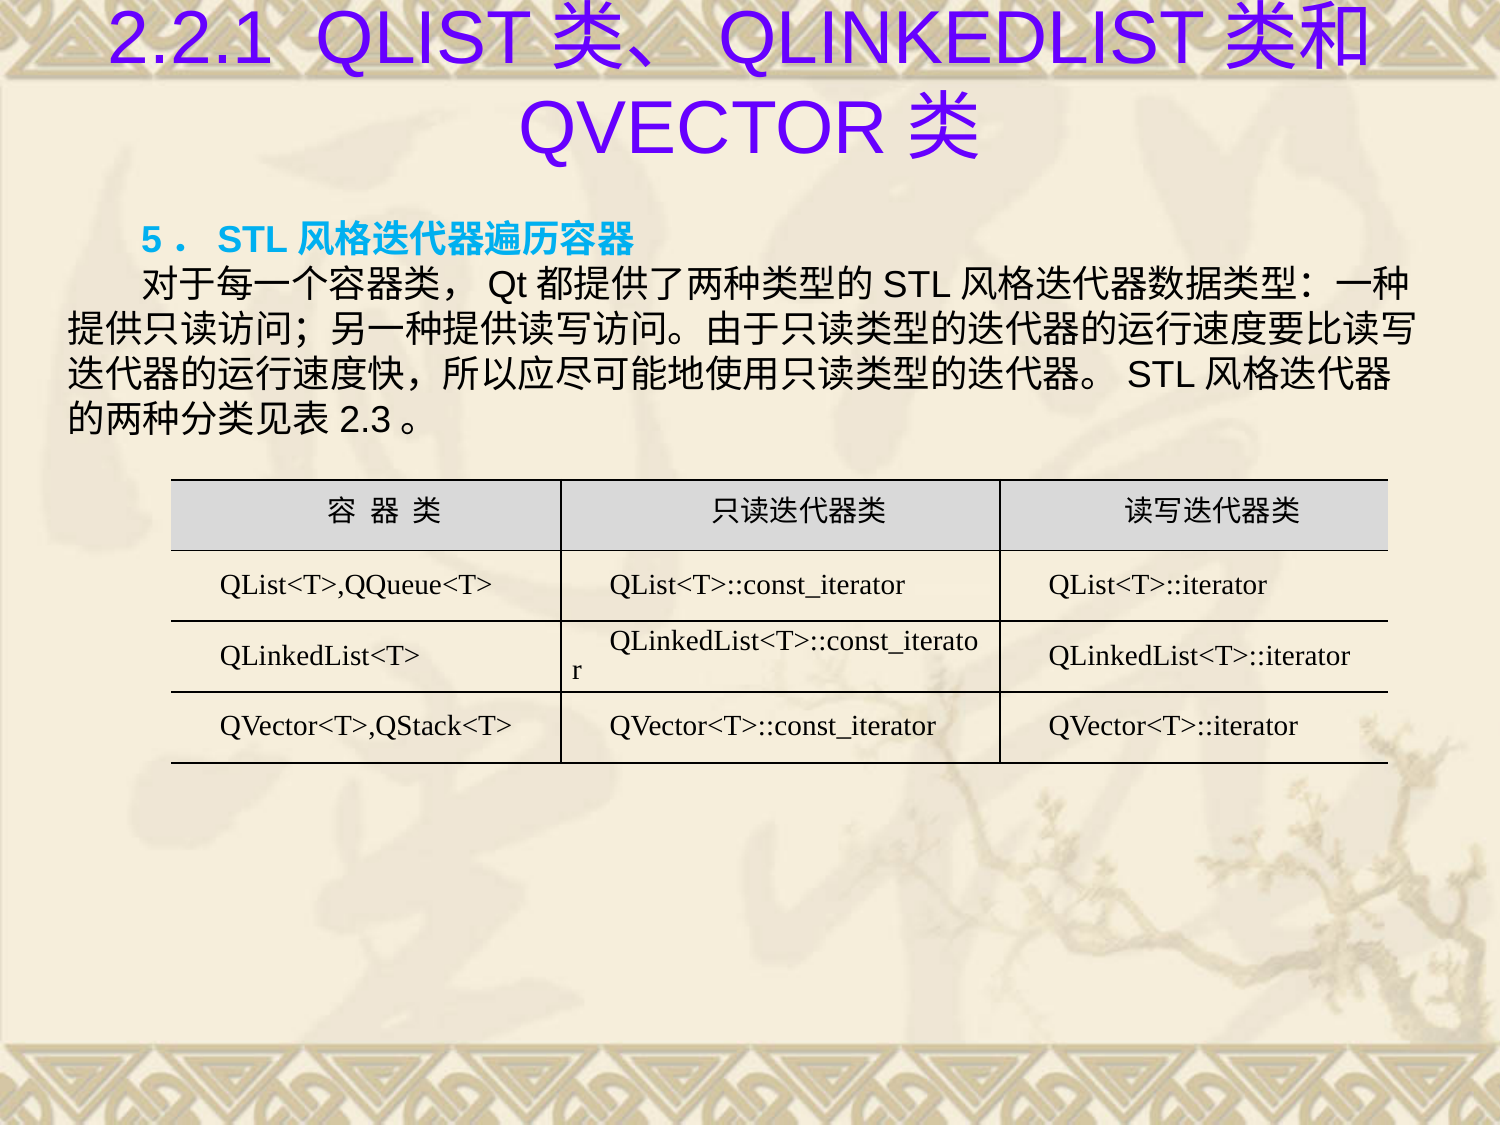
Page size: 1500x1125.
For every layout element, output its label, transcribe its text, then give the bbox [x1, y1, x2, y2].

title 2.2.1 QList类、QLinkedList类和QVector类 [49, 7, 1451, 149]
table_cell QLinkedList<T>::const_iterator [562, 622, 999, 691]
table_cell QLinkedList<T>::iterator [1001, 622, 1388, 691]
table_cell QList<T>::iterator [1001, 551, 1388, 620]
table_header 读写迭代器类 [1001, 481, 1388, 550]
picture [0, 0, 1500, 1125]
table_header 容 器 类 [171, 481, 560, 550]
table_header 只读迭代器类 [562, 481, 999, 550]
table_cell QLinkedList<T> [171, 622, 560, 691]
table_cell QVector<T>::iterator [1001, 693, 1388, 762]
table_cell QList<T>::const_iterator [562, 551, 999, 620]
text_box 5．STL风格迭代器遍历容器 对于每一个容器类，Qt都提供了两种类型的STL风格迭代器数据类型：一种提供只读访问；另一种提供读写访问。由于只读类型的迭代器的运行速度要比读写迭代器的运行速度快，所以应尽可能地使用只读类型的迭代器。STL风格迭代器的两种分类见表2.3。 [53, 208, 1436, 493]
table_cell QVector<T>,QStack<T> [171, 693, 560, 762]
table_cell QList<T>,QQueue<T> [171, 551, 560, 620]
table_cell QVector<T>::const_iterator [562, 693, 999, 762]
